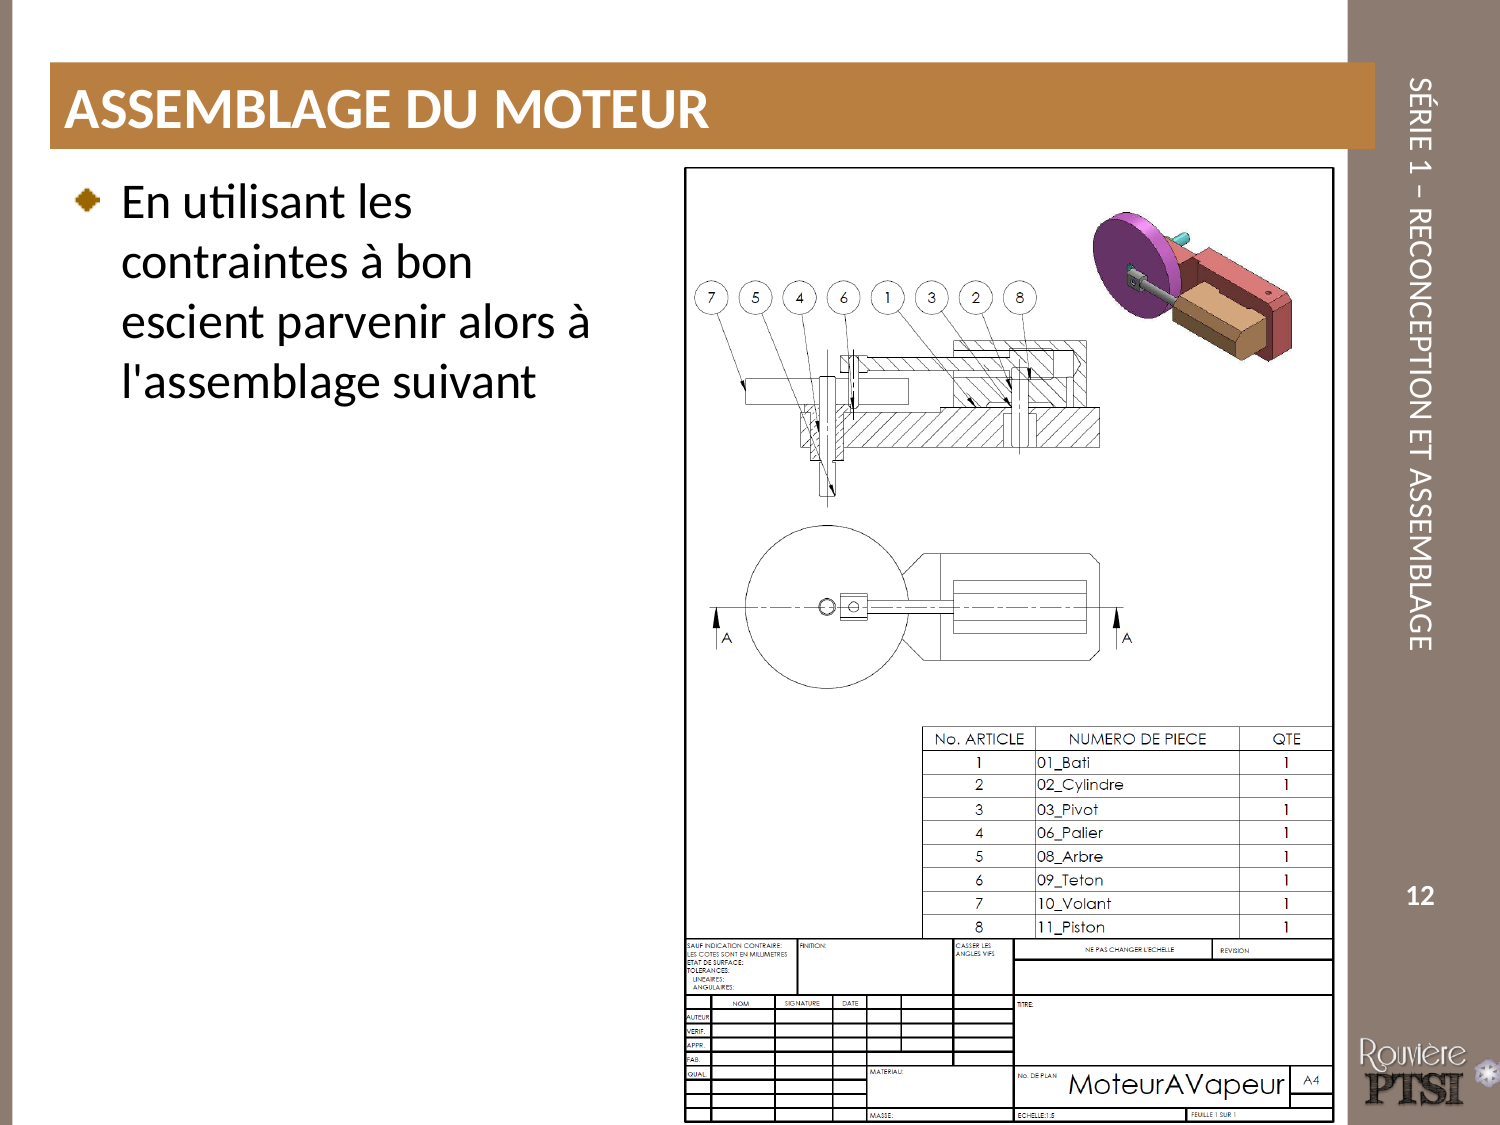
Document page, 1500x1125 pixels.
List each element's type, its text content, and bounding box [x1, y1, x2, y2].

list En utilisant les contraintes à bon escient parvenir alors à l'assemblage suivant [50, 160, 633, 1025]
slide_number 12 [1344, 869, 1500, 917]
list Assemblage du moteur [50, 62, 1375, 149]
picture [681, 163, 1337, 1125]
picture [1359, 1037, 1500, 1109]
picture [64, 180, 100, 216]
